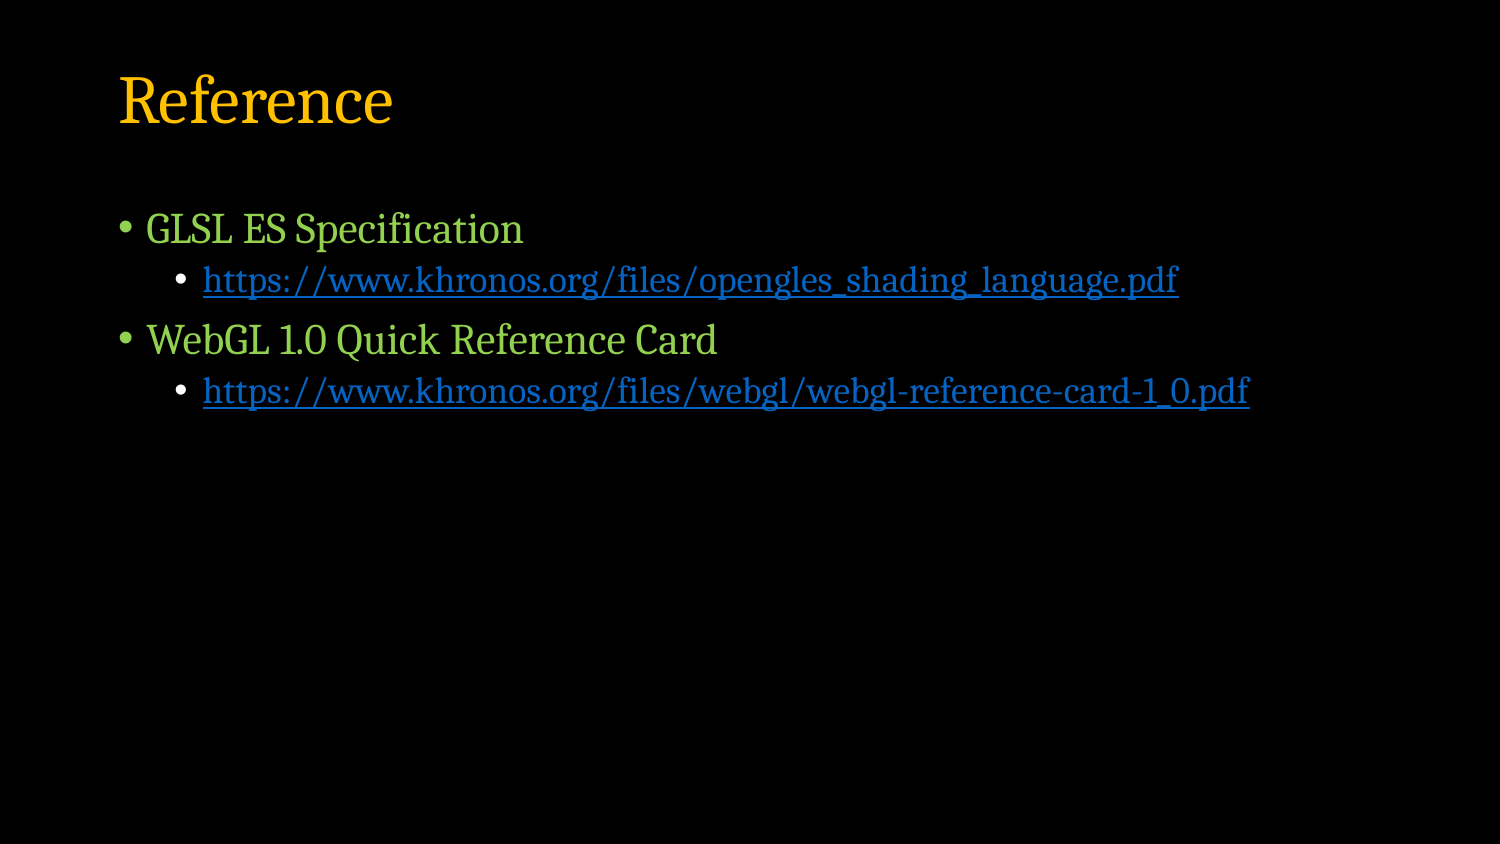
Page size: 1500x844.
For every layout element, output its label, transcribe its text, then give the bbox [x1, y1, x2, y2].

list GLSL ES Specification https://www.khronos.org/files/opengles_shading_language.pdf WebGL 1.0 Quick Reference Card https://www.khronos.org/files/webgl/webgl-reference-card-1_0.pdf [103, 198, 1397, 760]
title Reference [103, 44, 1397, 159]
